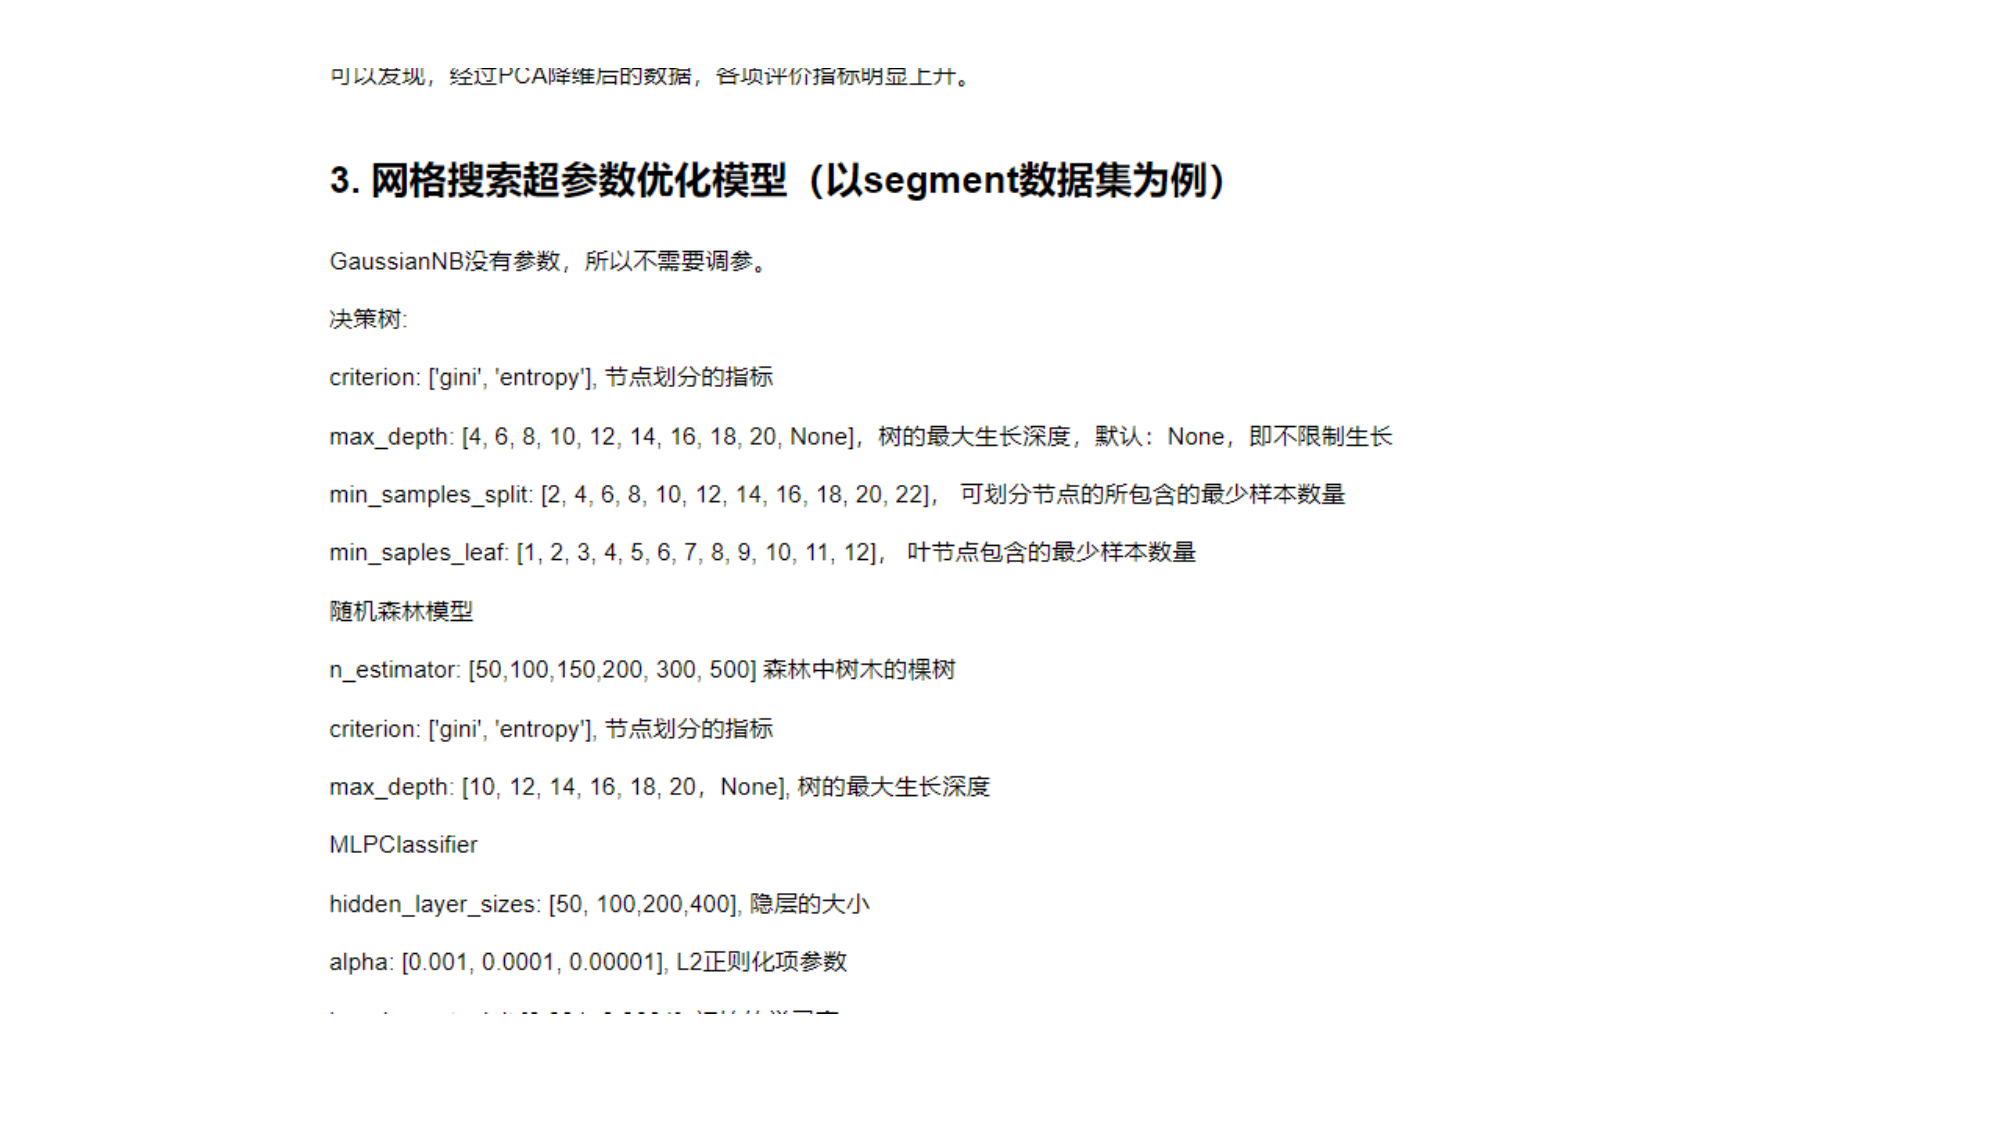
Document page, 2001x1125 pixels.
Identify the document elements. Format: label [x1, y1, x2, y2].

picture [285, 68, 1599, 1014]
